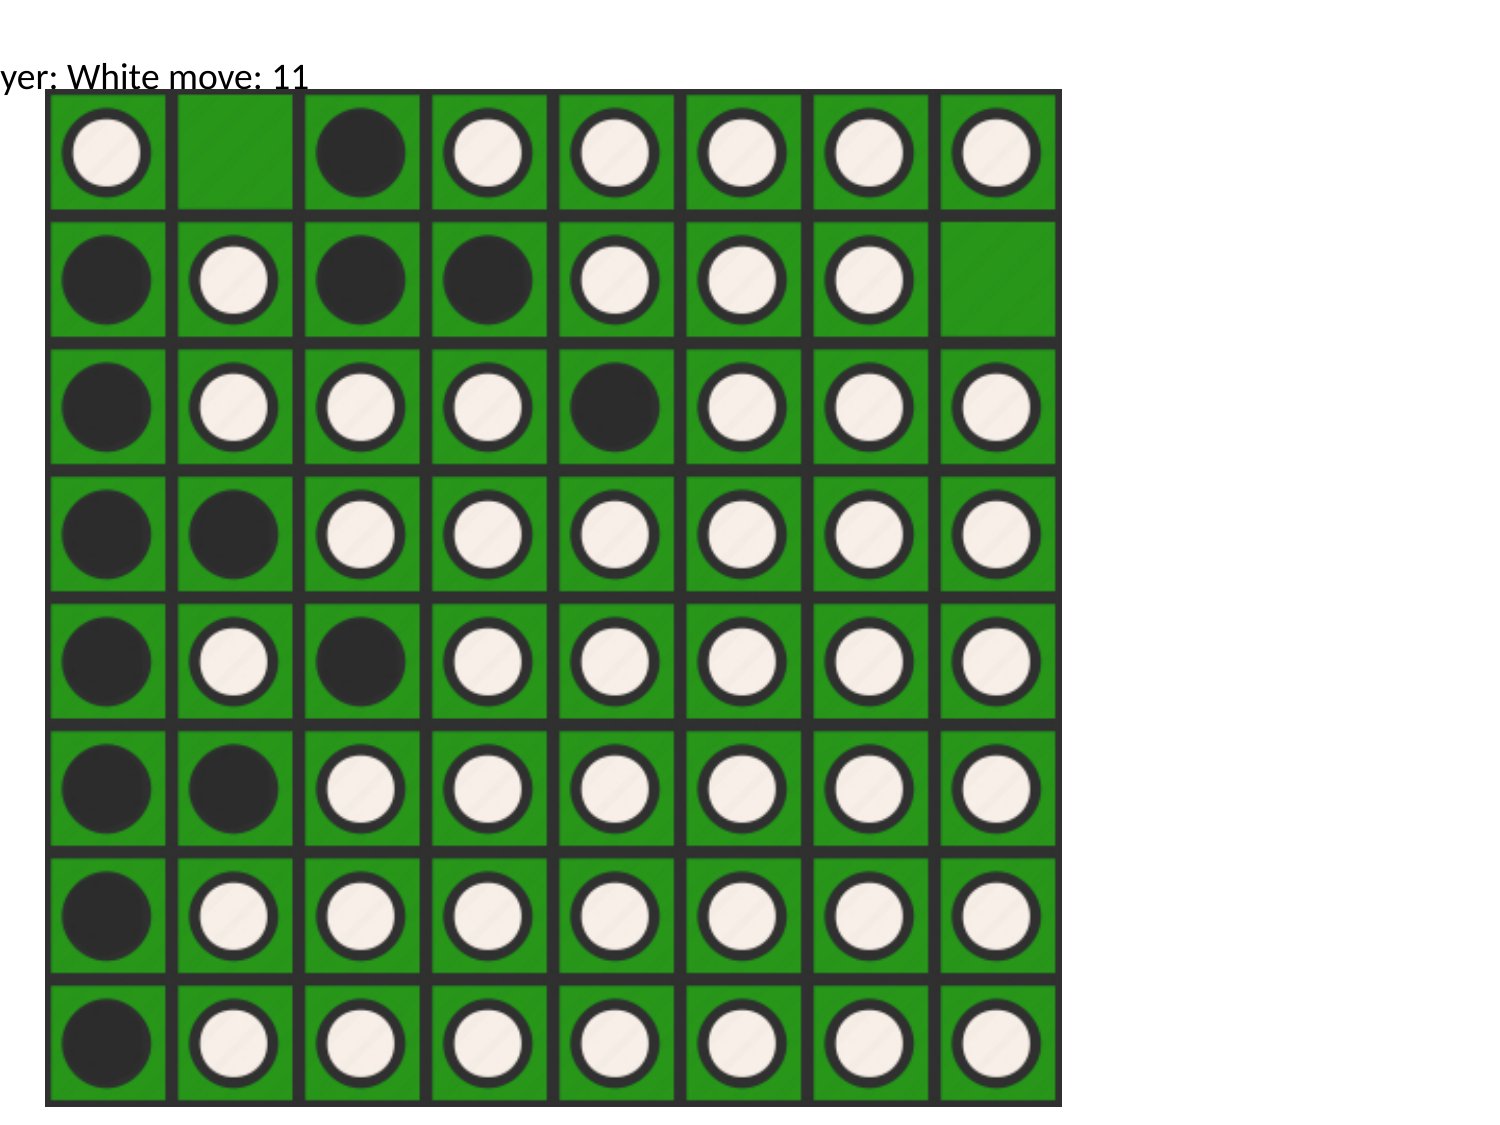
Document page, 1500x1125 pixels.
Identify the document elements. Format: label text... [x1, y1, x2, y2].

text_box turn: 58 player: White move: 11 [0, 44, 325, 105]
picture [44, 89, 1062, 1107]
